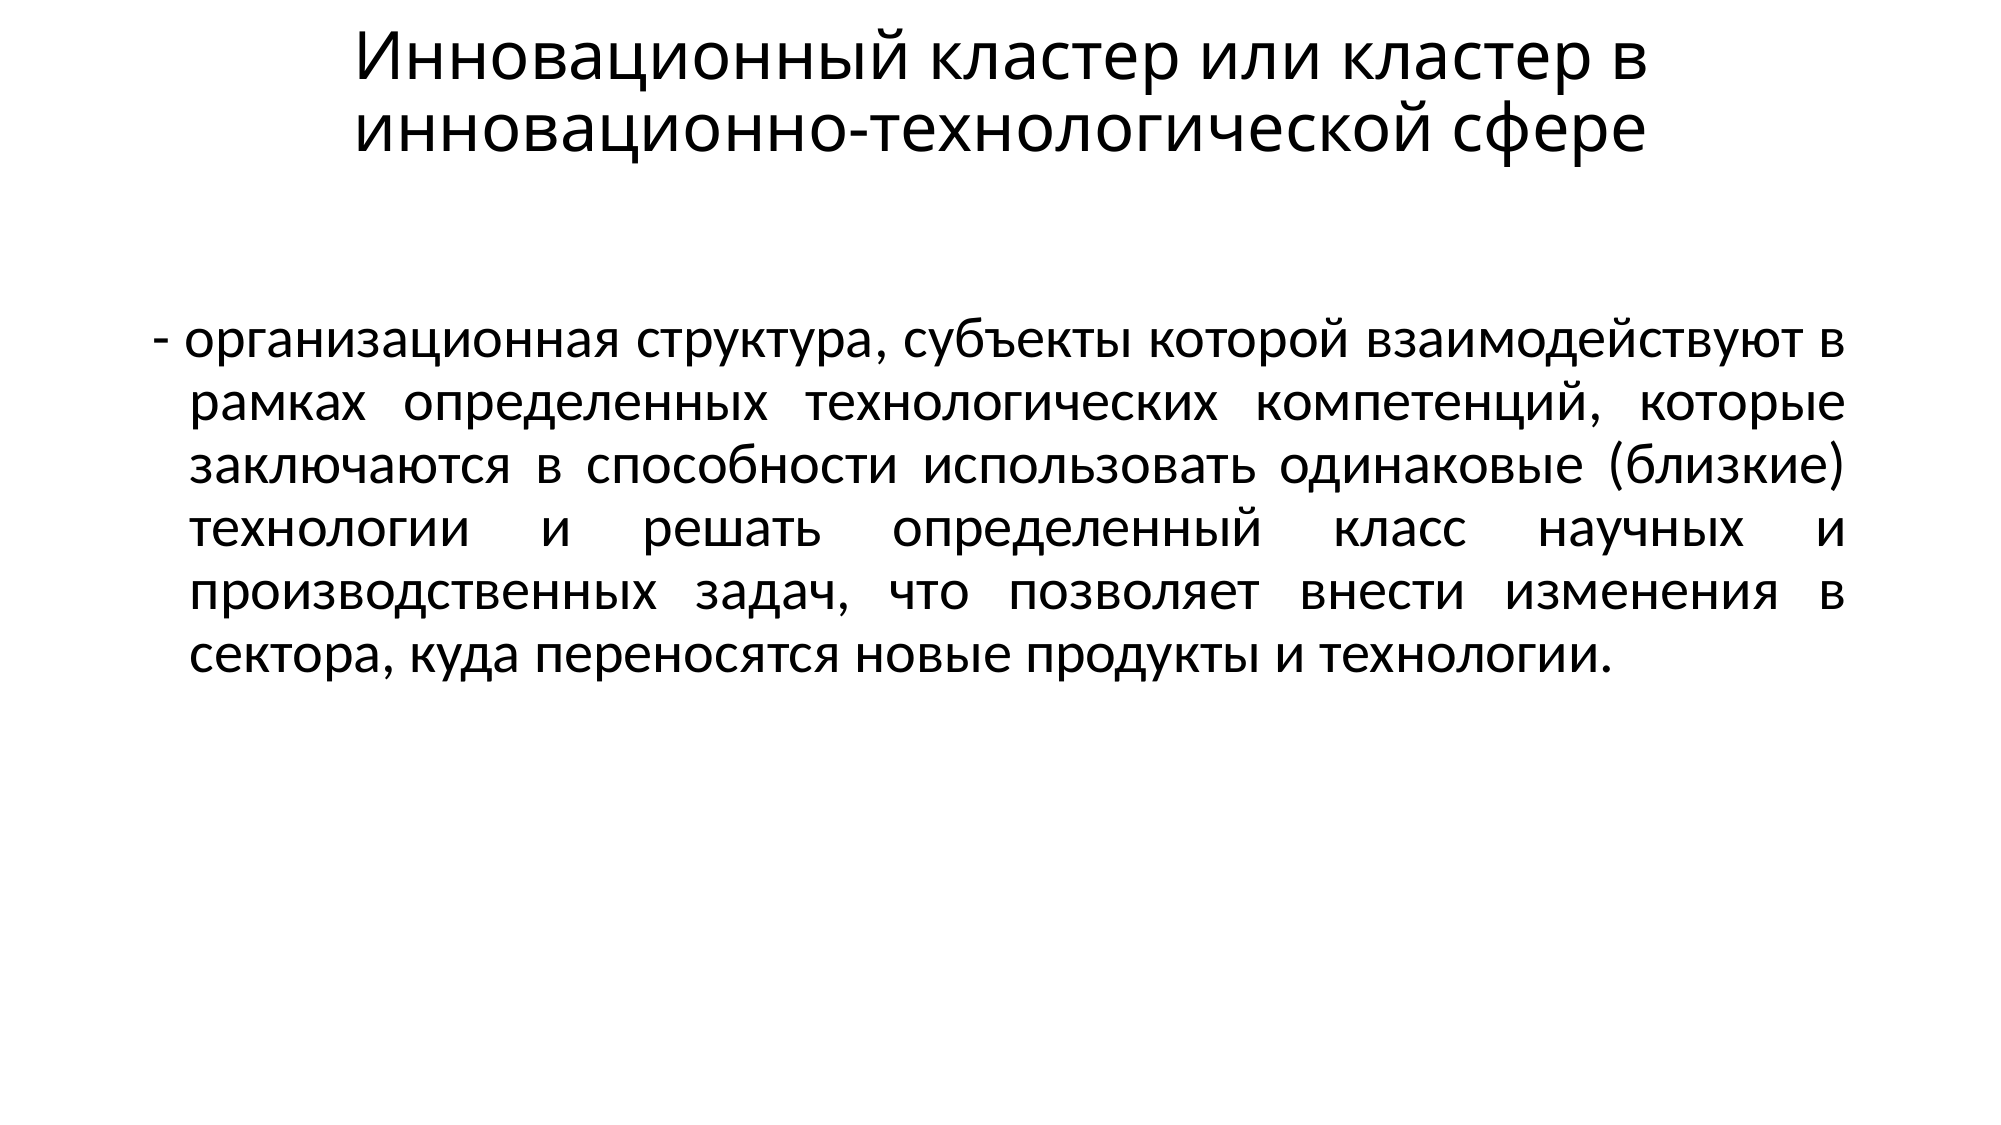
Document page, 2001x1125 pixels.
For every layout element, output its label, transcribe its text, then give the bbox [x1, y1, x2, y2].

list - организационная структура, субъекты которой взаимодействуют в рамках определенных технологических компетенций, которые заключаются в способности использовать одинаковые (близкие) технологии и решать определенный класс научных и производственных задач, что позволяет внести изменения в сектора, куда переносятся новые продукты и технологии. [137, 299, 1863, 1014]
title Инновационный кластер или кластер в инновационно-технологической сфере [338, 0, 1689, 188]
